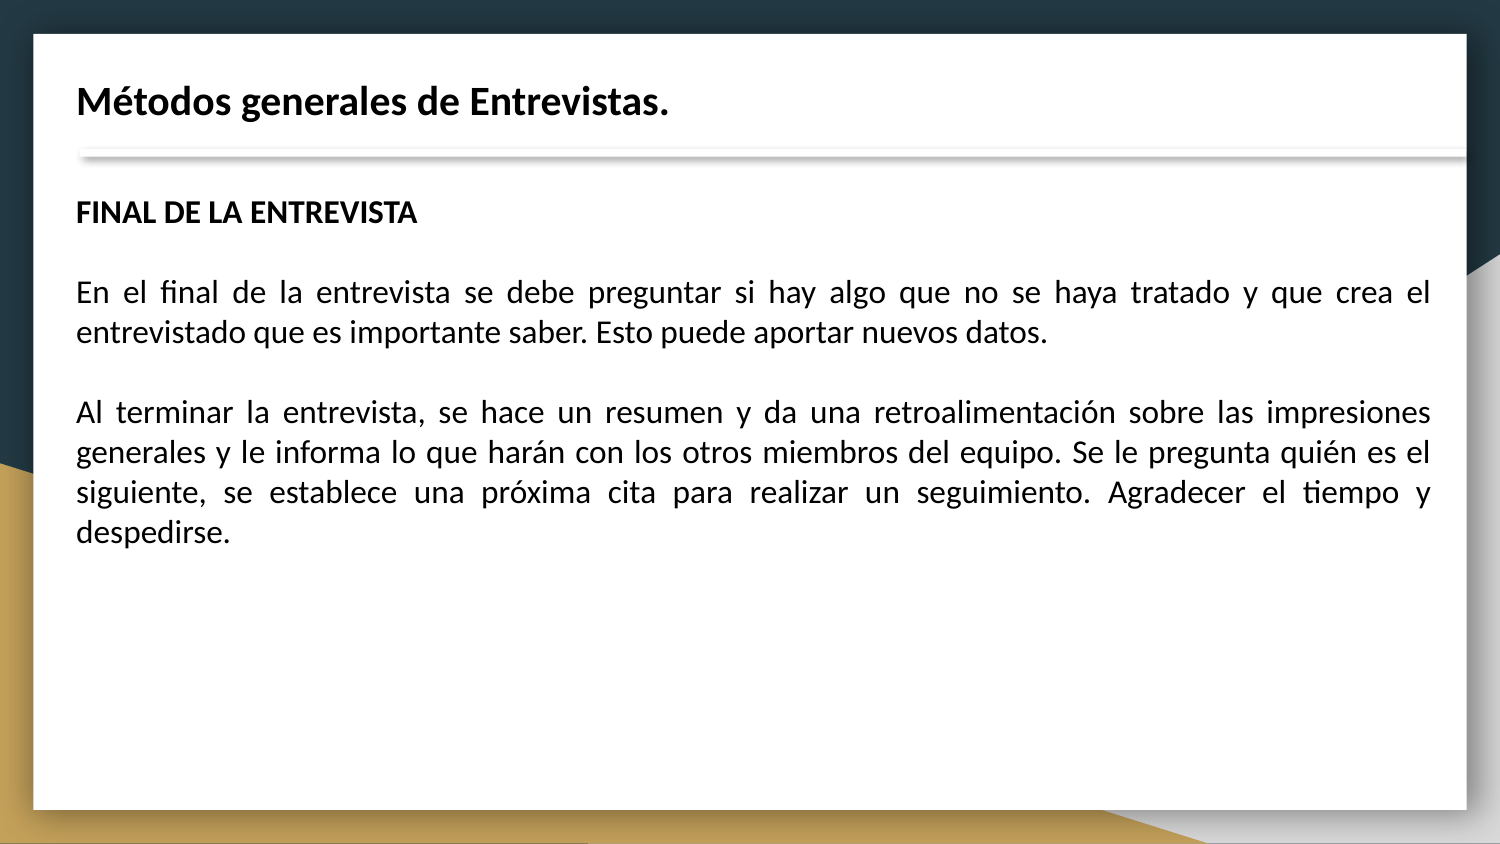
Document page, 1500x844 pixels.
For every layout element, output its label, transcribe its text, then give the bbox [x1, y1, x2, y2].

text_box [78, 147, 1468, 159]
text_box FINAL DE LA ENTREVISTA En el final de la entrevista se debe preguntar si hay algo que no se haya tratado y que crea el entrevistado que es importante saber. Esto puede aportar nuevos datos. Al terminar la entrevista, se hace un resumen y da una retroalimentación sobre las impresiones generales y le informa lo que harán con los otros miembros del equipo. Se le pregunta quién es el siguiente, se establece una próxima cita para realizar un seguimiento. Agradecer el tiempo y despedirse. [61, 183, 1448, 598]
text_box Métodos generales de Entrevistas. [61, 66, 1359, 132]
